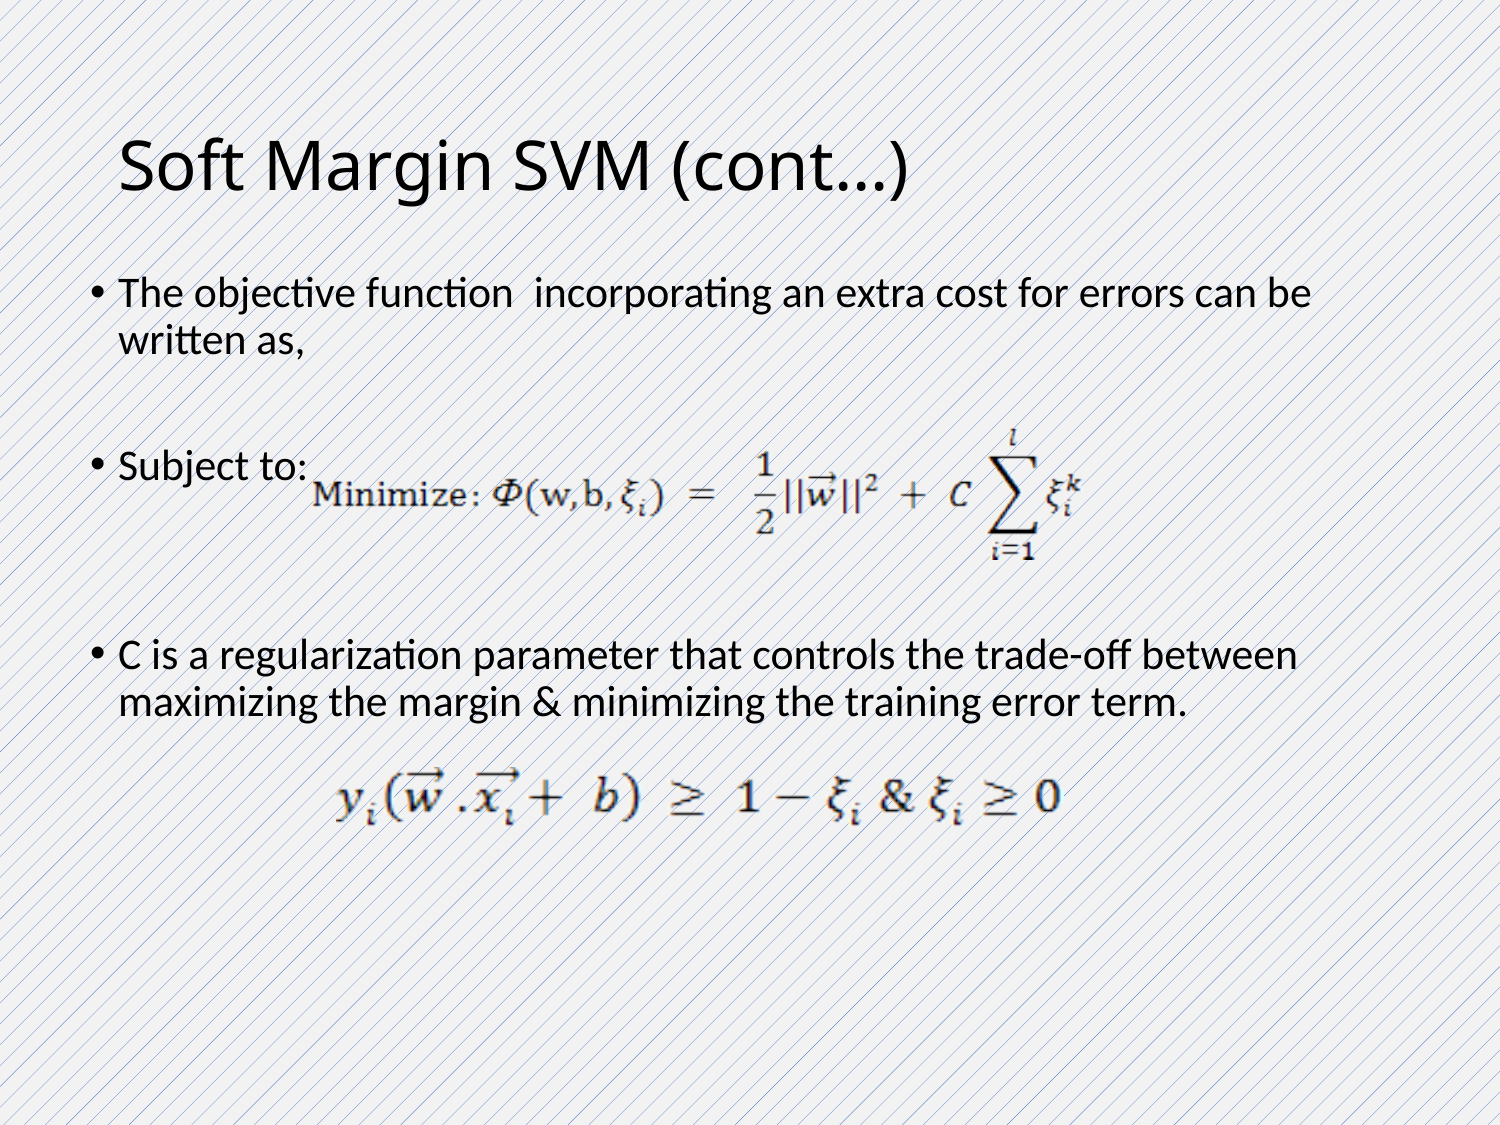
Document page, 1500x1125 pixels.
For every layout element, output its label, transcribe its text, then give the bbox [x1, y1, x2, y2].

title Soft Margin SVM (cont…) [103, 59, 1397, 262]
picture [312, 424, 1088, 560]
list The objective function incorporating an extra cost for errors can be written as, Subject to: C is a regularization parameter that controls the trade-off between maximizing the margin & minimizing the training error term. [75, 262, 1425, 1038]
picture [336, 766, 1064, 830]
